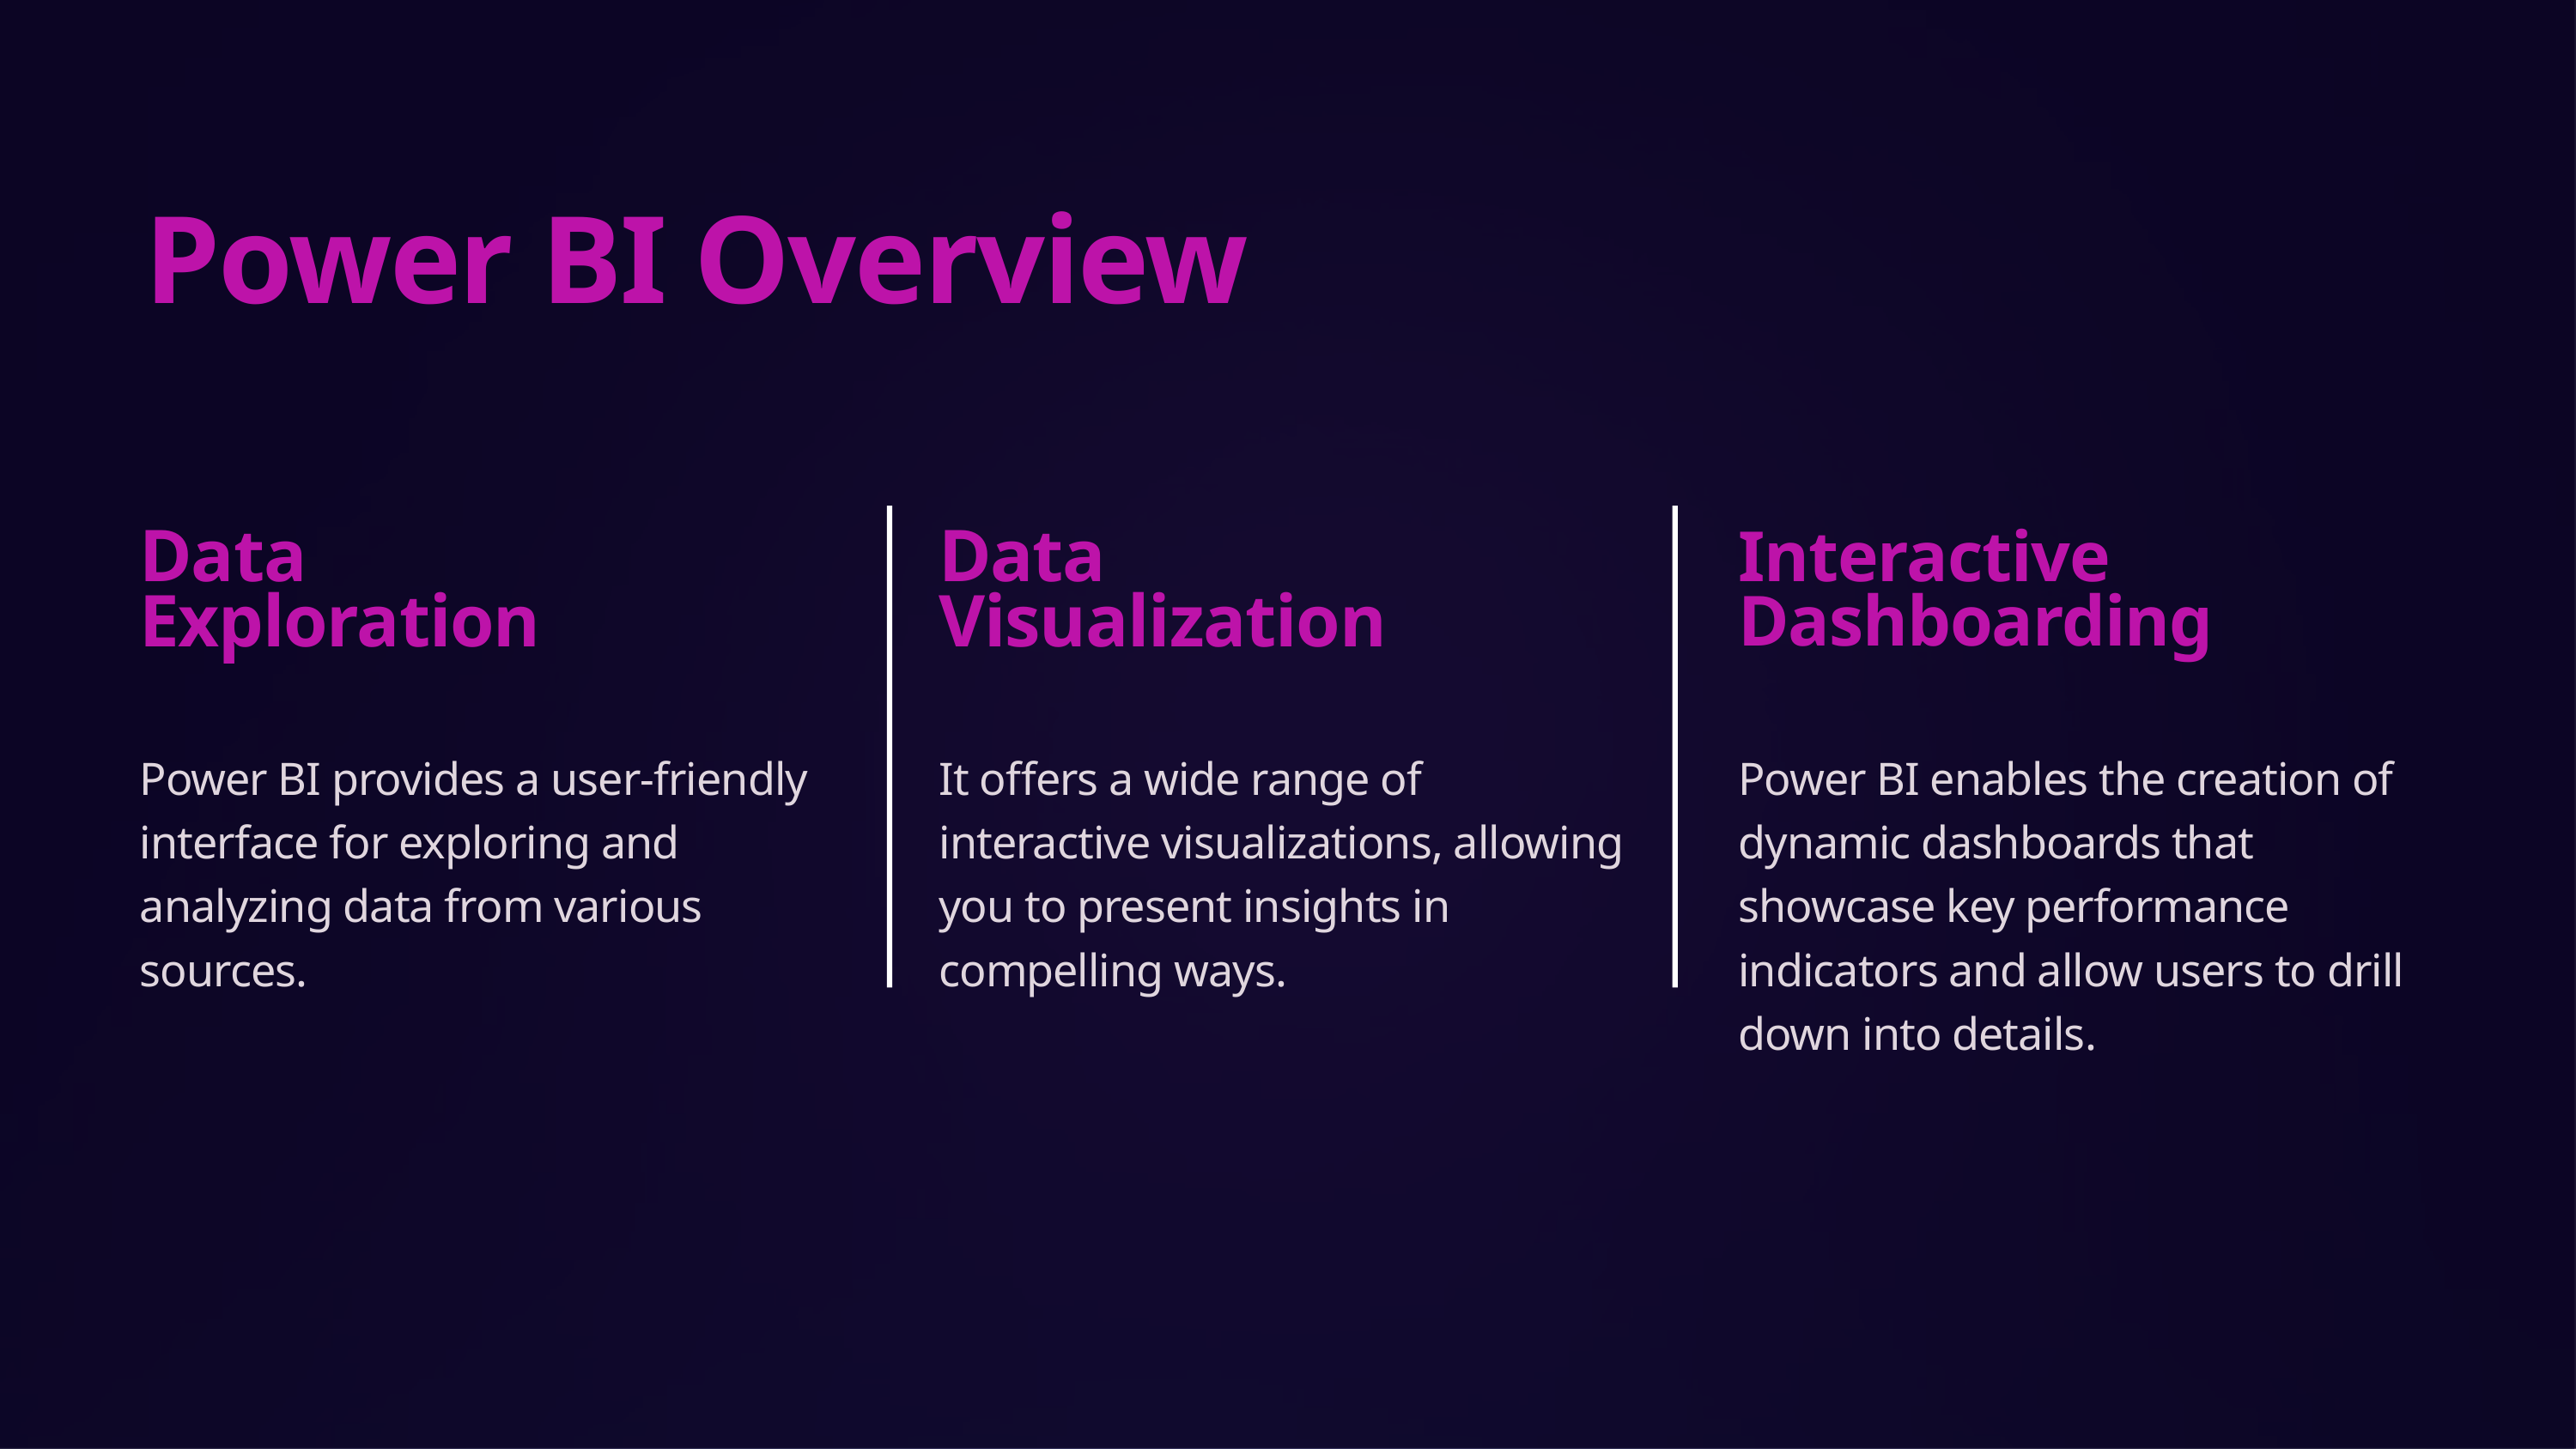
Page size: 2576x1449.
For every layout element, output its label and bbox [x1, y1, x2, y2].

text_box [939, 746, 1640, 939]
text_box [144, 191, 1326, 433]
text_box [139, 519, 665, 707]
text_box [939, 519, 1464, 707]
text_box [1738, 519, 2326, 707]
text_box [139, 746, 841, 939]
text_box [0, 0, 2576, 1449]
text_box [1738, 746, 2439, 1003]
